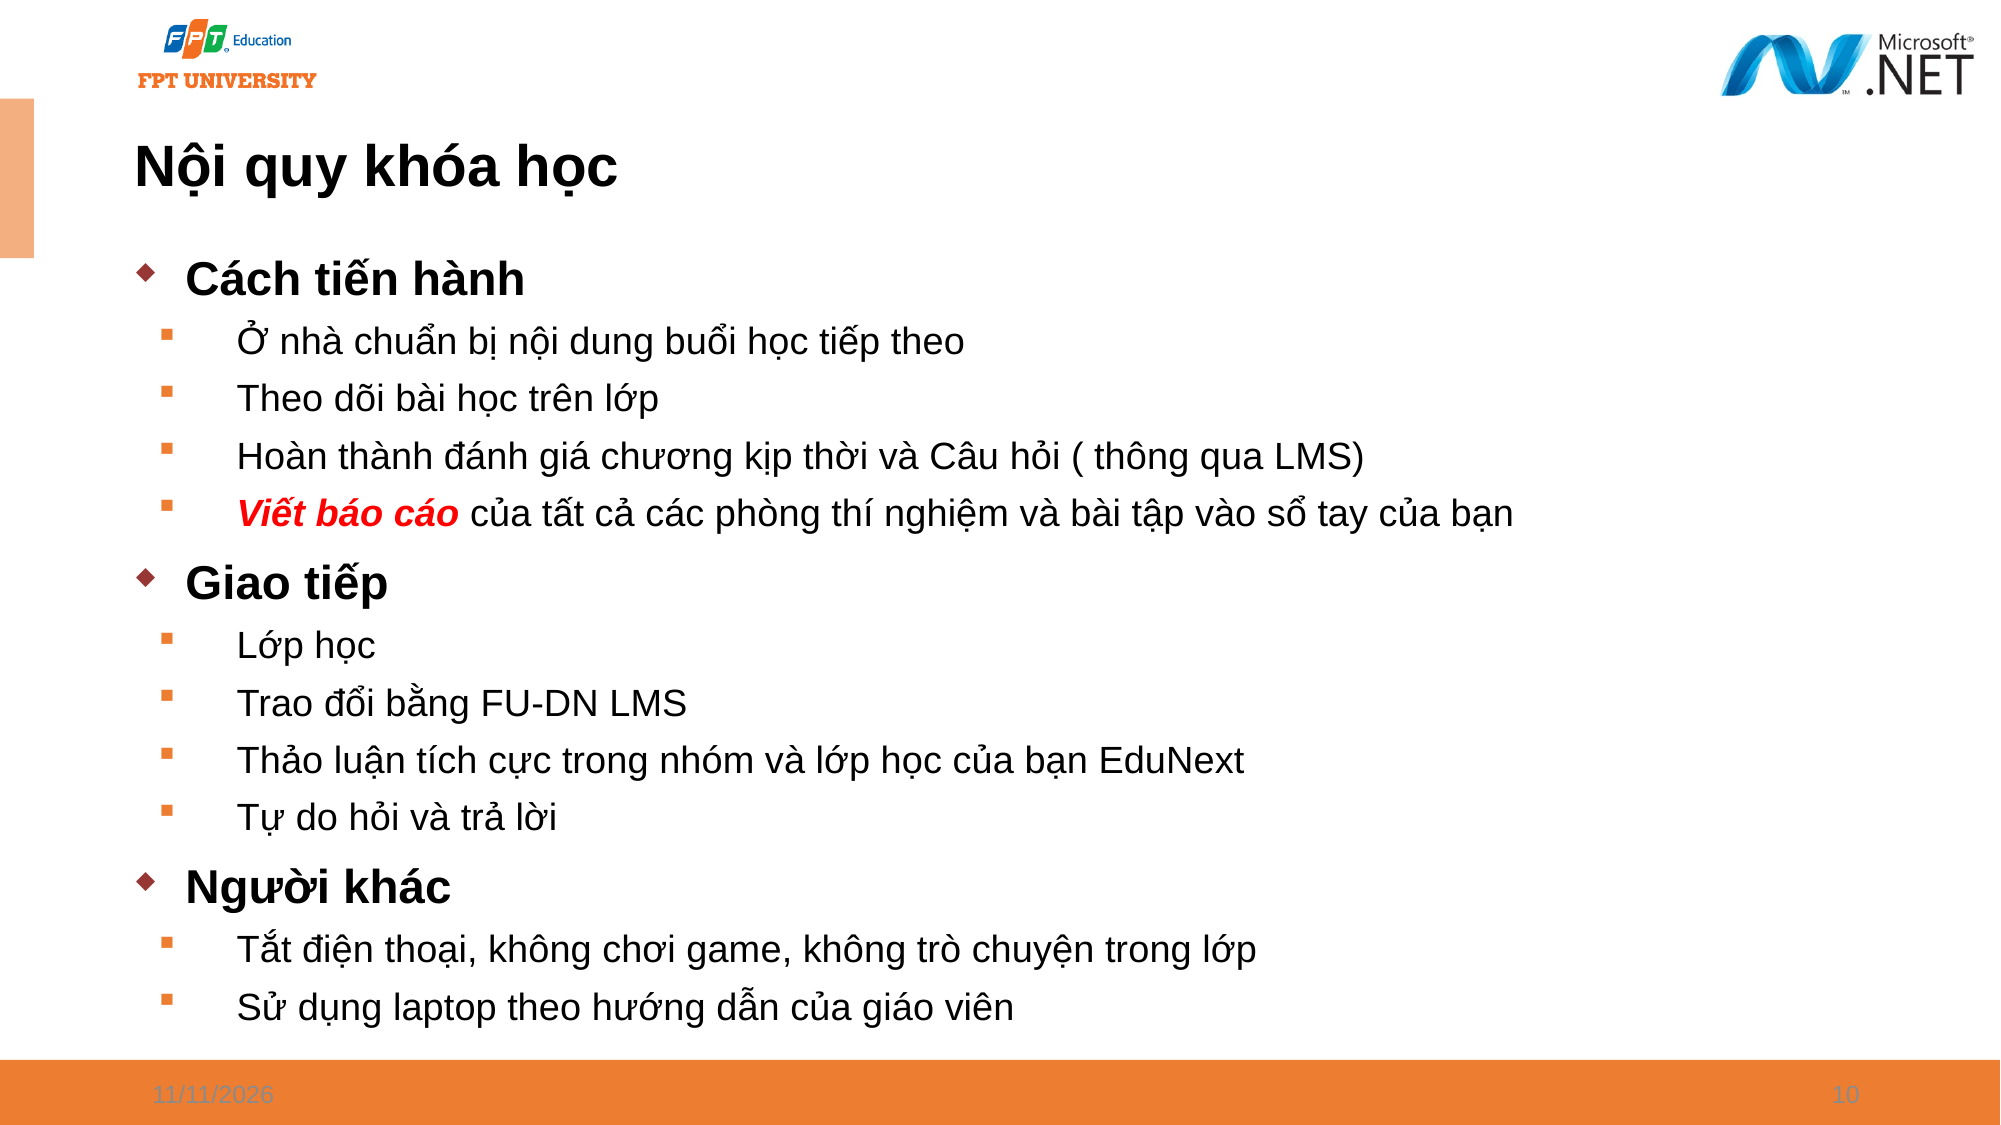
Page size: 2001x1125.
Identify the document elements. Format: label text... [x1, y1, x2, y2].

picture [1685, 0, 2001, 129]
title Nội quy khóa học [119, 128, 1845, 207]
picture [125, 0, 323, 107]
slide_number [137, 1063, 588, 1123]
slide_number 10 [1424, 1063, 1875, 1123]
list Cách tiến hành Ở nhà chuẩn bị nội dung buổi học tiếp theo Theo dõi bài học trên lớp Hoàn thành đánh giá chương kịp thời và Câu hỏi ( thông qua LMS) Viết báo cáo của tất cả các phòng thí nghiệm và bài tập vào sổ tay của bạn Giao tiếp Lớp học Trao đổi bằng FU-DN LMS Thảo luận tích cực trong nhóm và lớp học của bạn EduNext Tự do hỏi và trả lời Người khác Tắt điện thoại, không chơi game, không trò chuyện trong lớp Sử dụng laptop theo hướng dẫn của giáo viên [119, 229, 1947, 1041]
